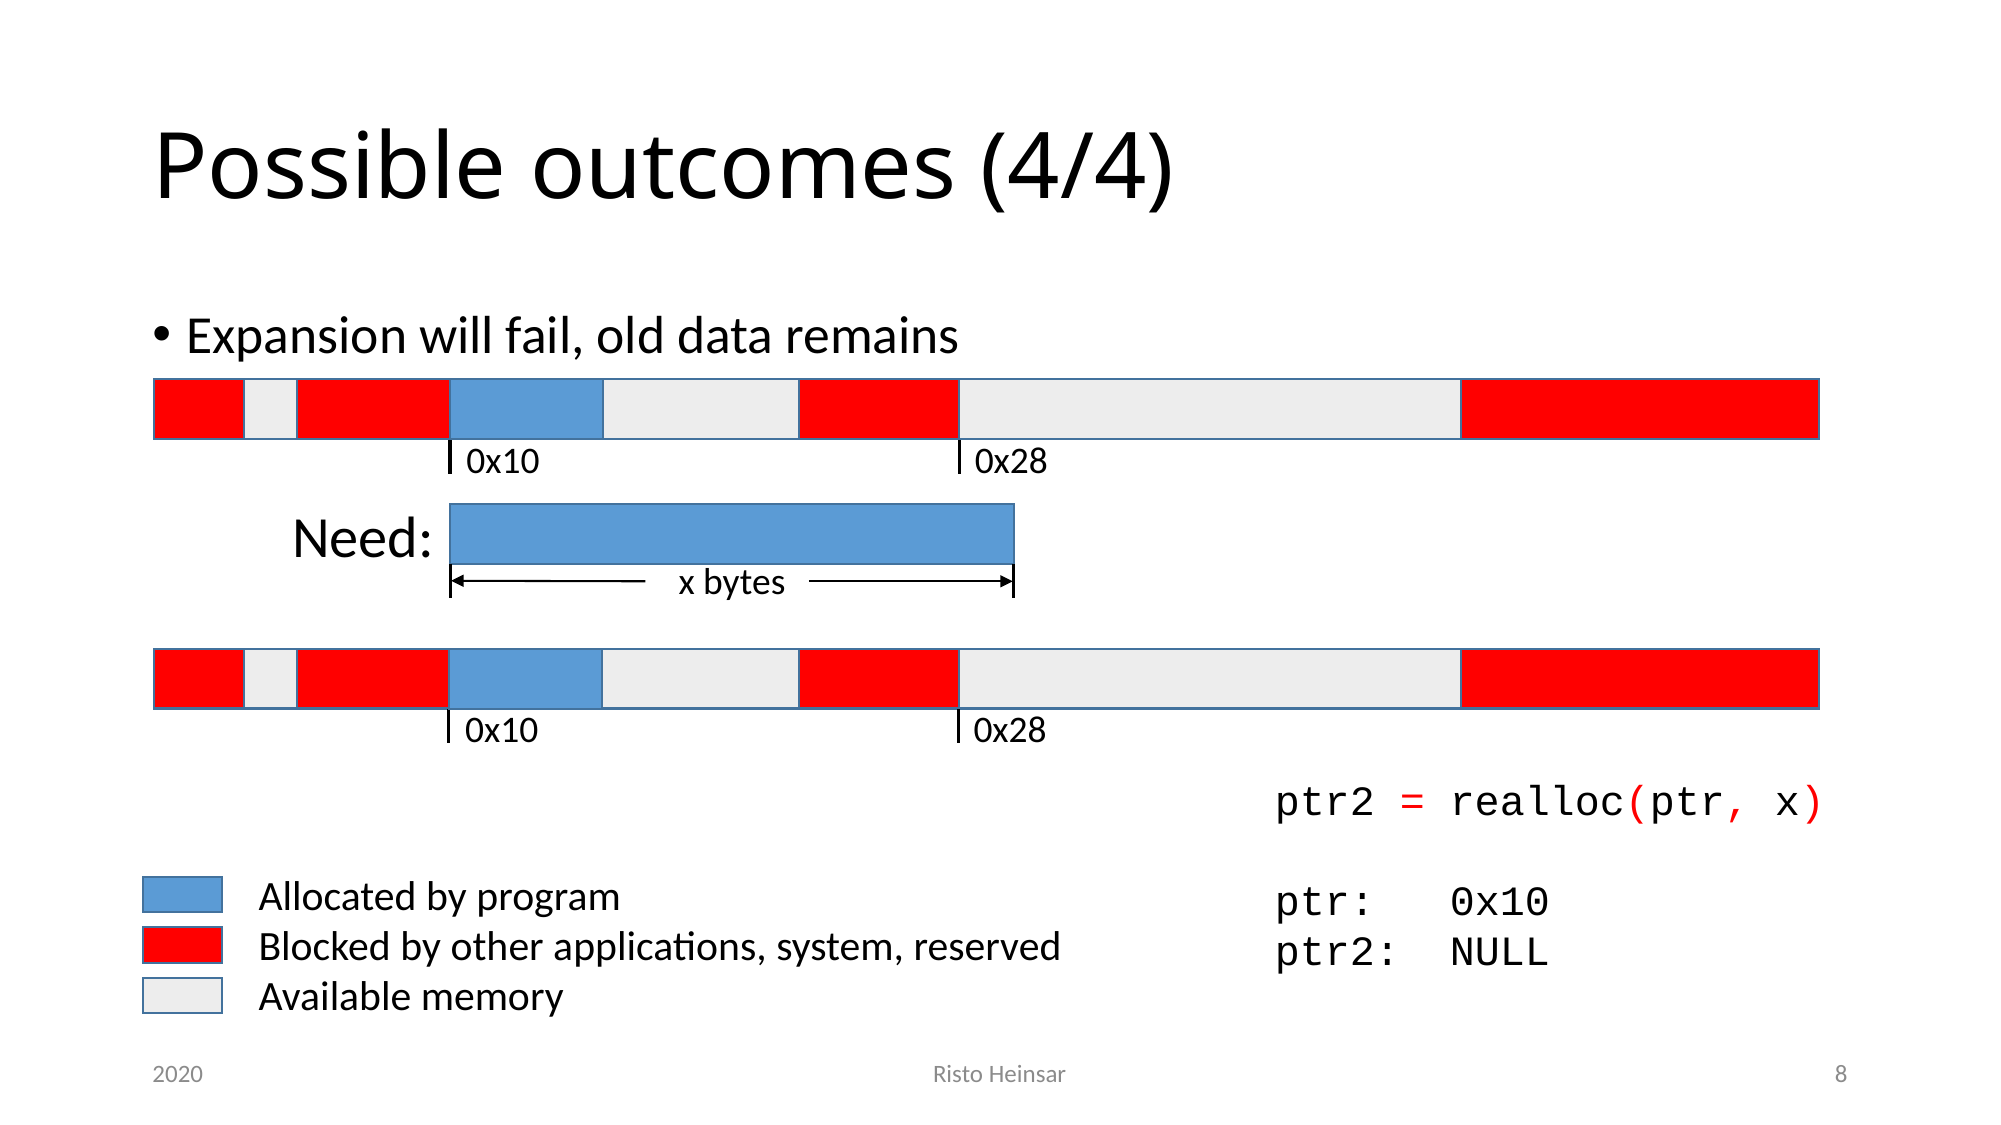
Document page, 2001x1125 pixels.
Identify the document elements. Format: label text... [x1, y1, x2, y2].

slide_number 8 [1412, 1042, 1863, 1103]
list Expansion will fail, old data remains [137, 299, 1863, 373]
title Possible outcomes (4/4) [137, 59, 1863, 278]
text_box [798, 378, 960, 440]
text_box Allocated by program Blocked by other applications, system, reserved Available memory [243, 861, 1313, 1027]
slide_number 2020 [137, 1042, 588, 1103]
text_box [449, 503, 1015, 565]
text_box [153, 378, 245, 440]
text_box ptr2 = realloc(ptr, x) ptr: 0x10 ptr2: NULL [1260, 766, 1857, 982]
text_box 0x10 [450, 710, 554, 758]
text_box 0x28 [960, 428, 1063, 489]
text_box x bytes [663, 549, 801, 610]
text_box [296, 648, 448, 710]
text_box [1460, 648, 1820, 710]
text_box [245, 648, 296, 710]
text_box [1460, 378, 1820, 440]
text_box 0x28 [958, 697, 1062, 758]
text_box [153, 648, 245, 710]
text_box [451, 378, 604, 440]
text_box [245, 378, 296, 440]
text_box [296, 378, 451, 440]
text_box [142, 926, 223, 964]
text_box [142, 977, 223, 1014]
text_box [604, 378, 798, 440]
text_box 0x10 [451, 428, 555, 489]
text_box [798, 648, 960, 710]
text_box Need: [277, 491, 449, 577]
text_box [448, 648, 603, 710]
footer Risto Heinsar [662, 1042, 1338, 1103]
text_box [142, 876, 223, 913]
text_box [960, 378, 1460, 440]
text_box [960, 648, 1460, 710]
text_box [603, 648, 798, 710]
